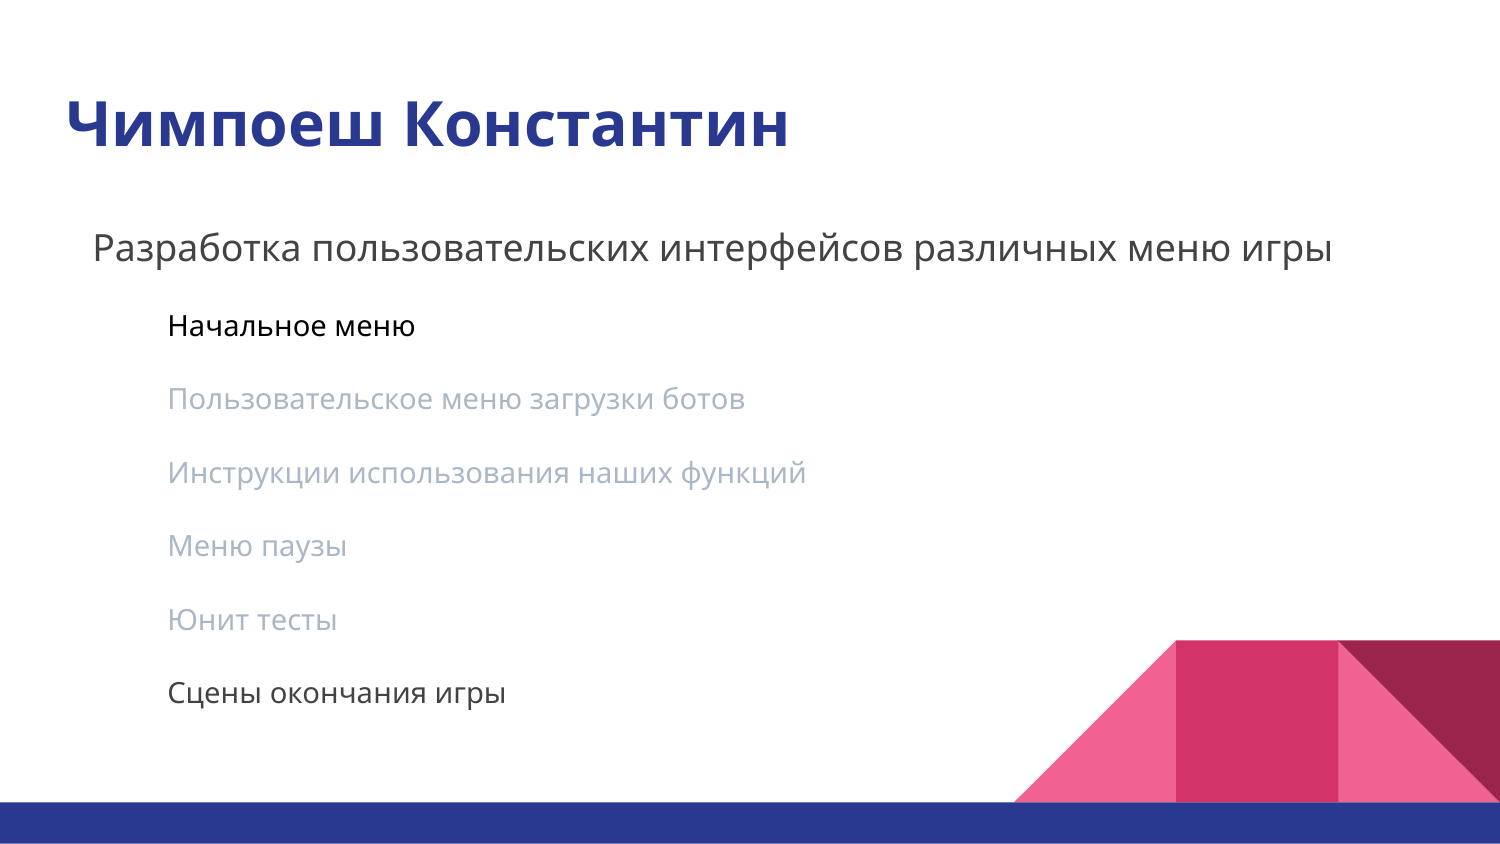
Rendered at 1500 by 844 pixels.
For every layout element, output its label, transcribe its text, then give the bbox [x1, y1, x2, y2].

list Разработка пользовательских интерфейсов различных меню игры Начальное меню Пользовательское меню загрузки ботов Инструкции использования наших функций Меню паузы Юнит тесты Сцены окончания игры [39, 201, 1438, 750]
title Чимпоеш Константин [51, 69, 1449, 169]
